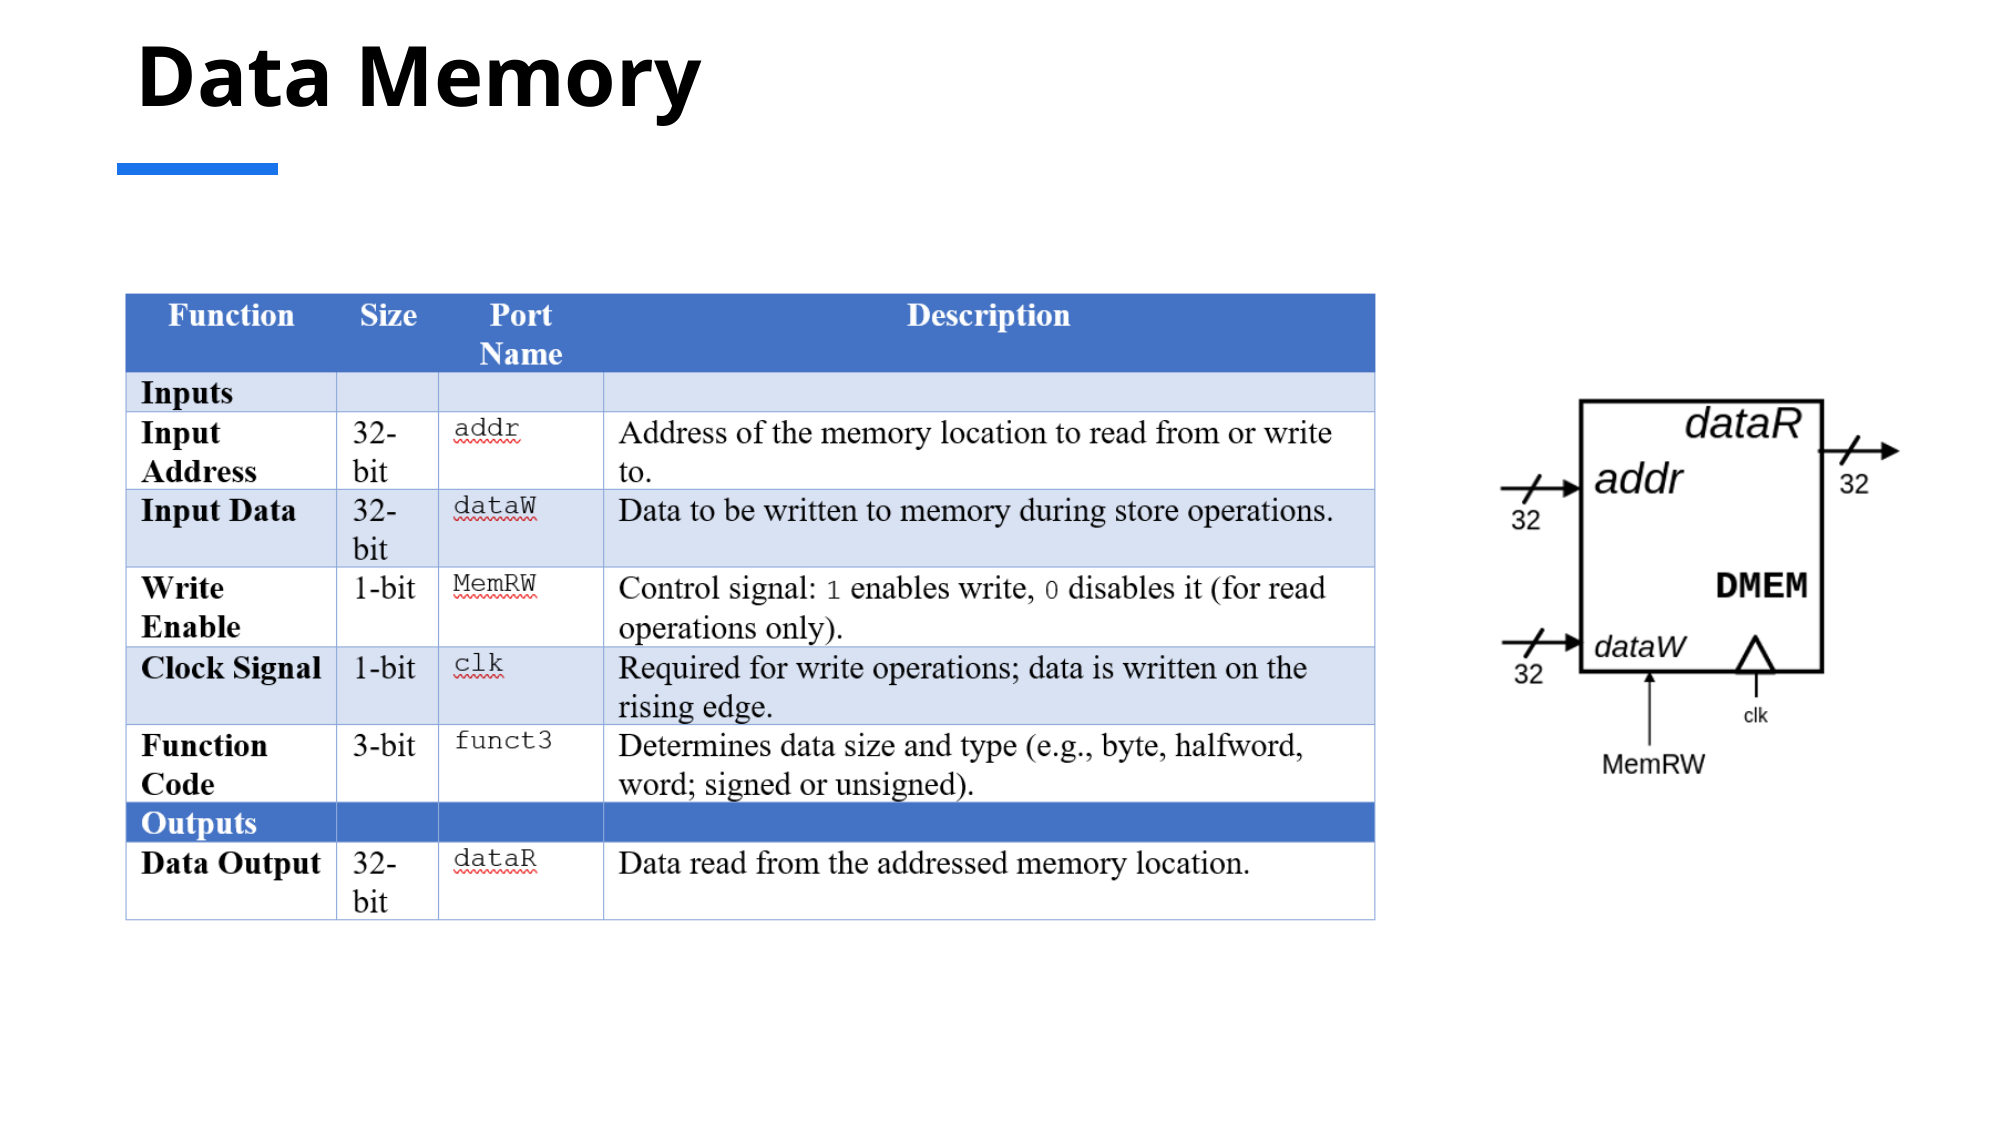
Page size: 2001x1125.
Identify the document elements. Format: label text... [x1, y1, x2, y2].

picture [120, 287, 1381, 927]
title Data Memory [120, 15, 772, 140]
picture [1468, 380, 1953, 789]
